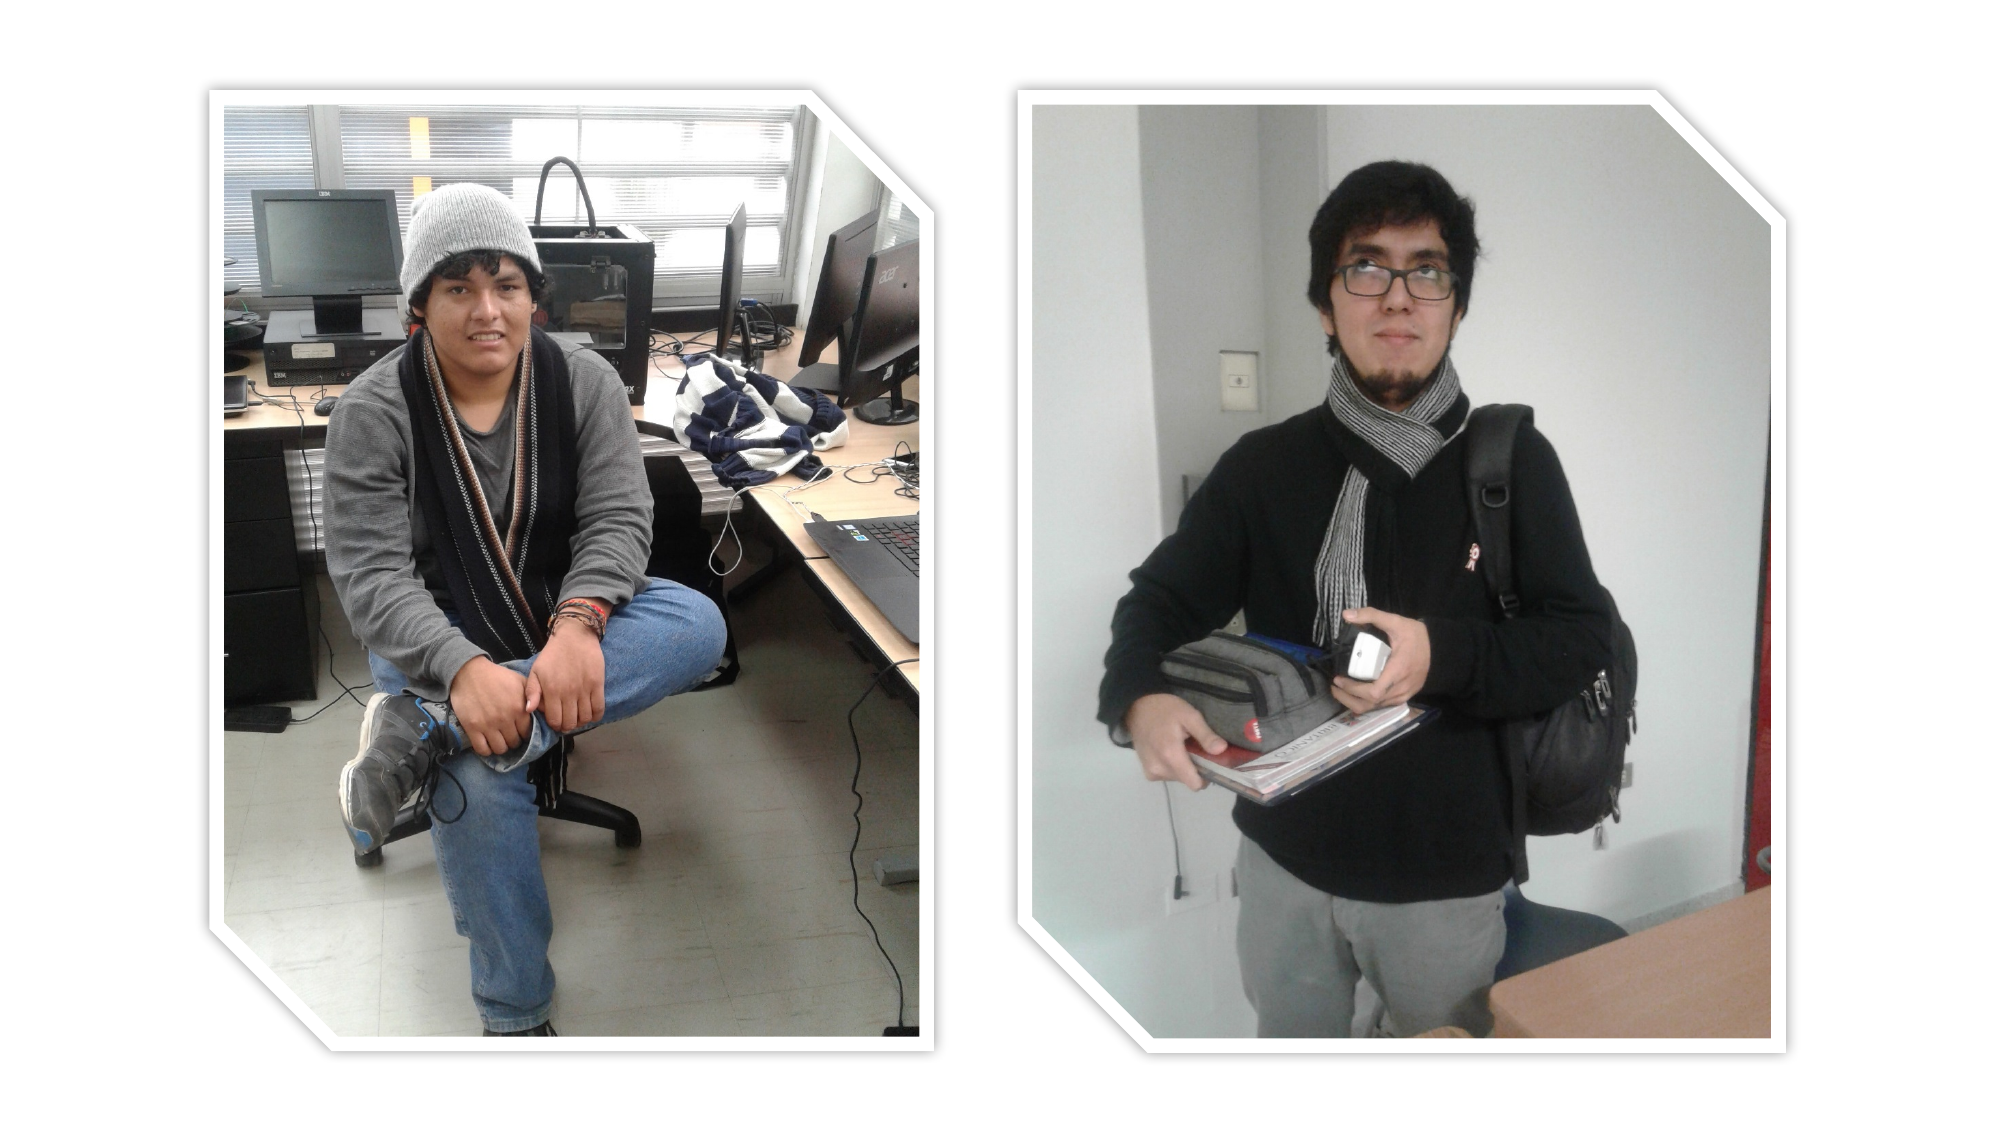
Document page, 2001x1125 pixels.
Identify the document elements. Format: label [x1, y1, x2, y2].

picture [216, 97, 927, 1044]
picture [1024, 97, 1779, 1046]
